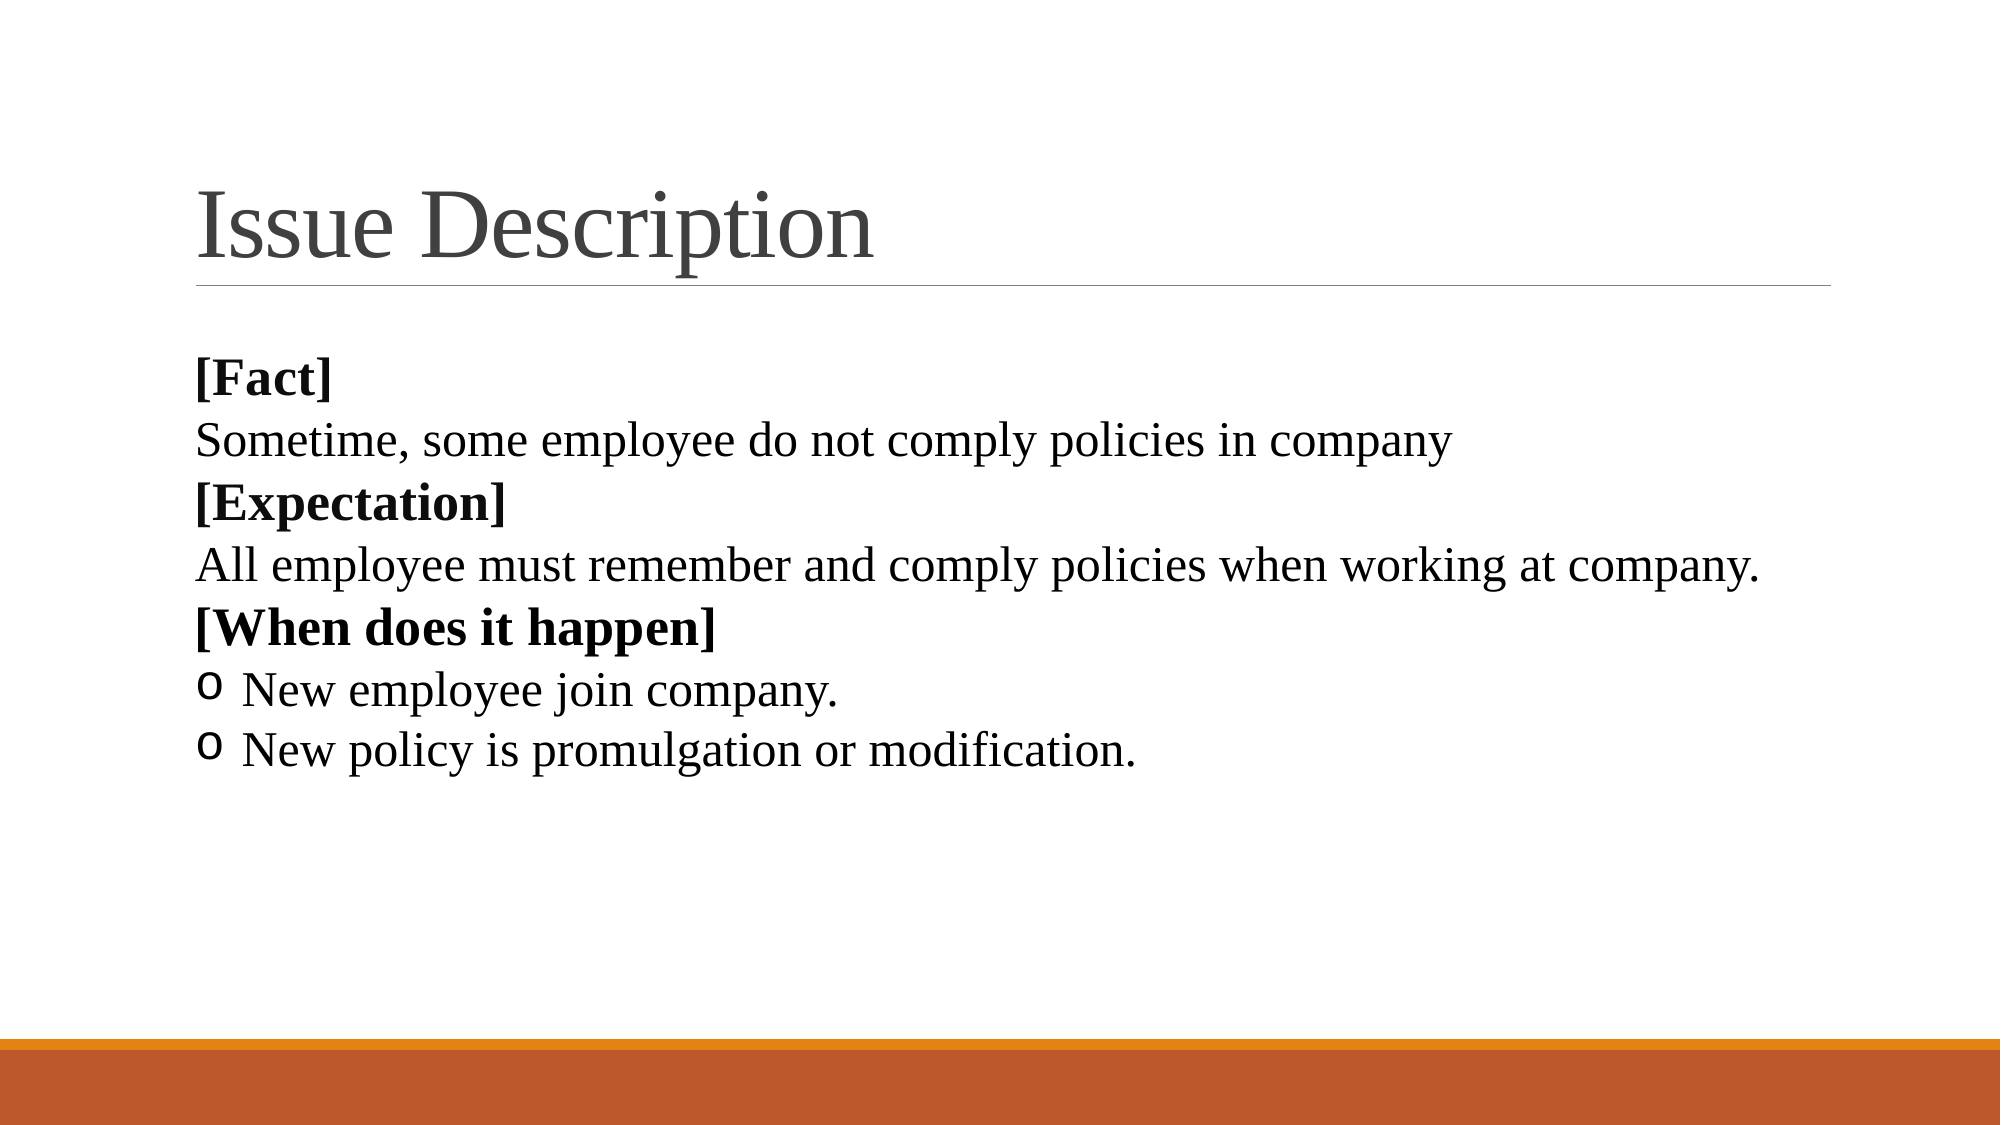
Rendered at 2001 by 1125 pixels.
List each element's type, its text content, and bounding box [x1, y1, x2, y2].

title Issue Description [180, 47, 1830, 285]
text_box [Fact] Sometime, some employee do not comply policies in company [Expectation] All employee must remember and comply policies when working at company. [When does it happen] New employee join company. New policy is promulgation or modification. [179, 334, 1887, 784]
